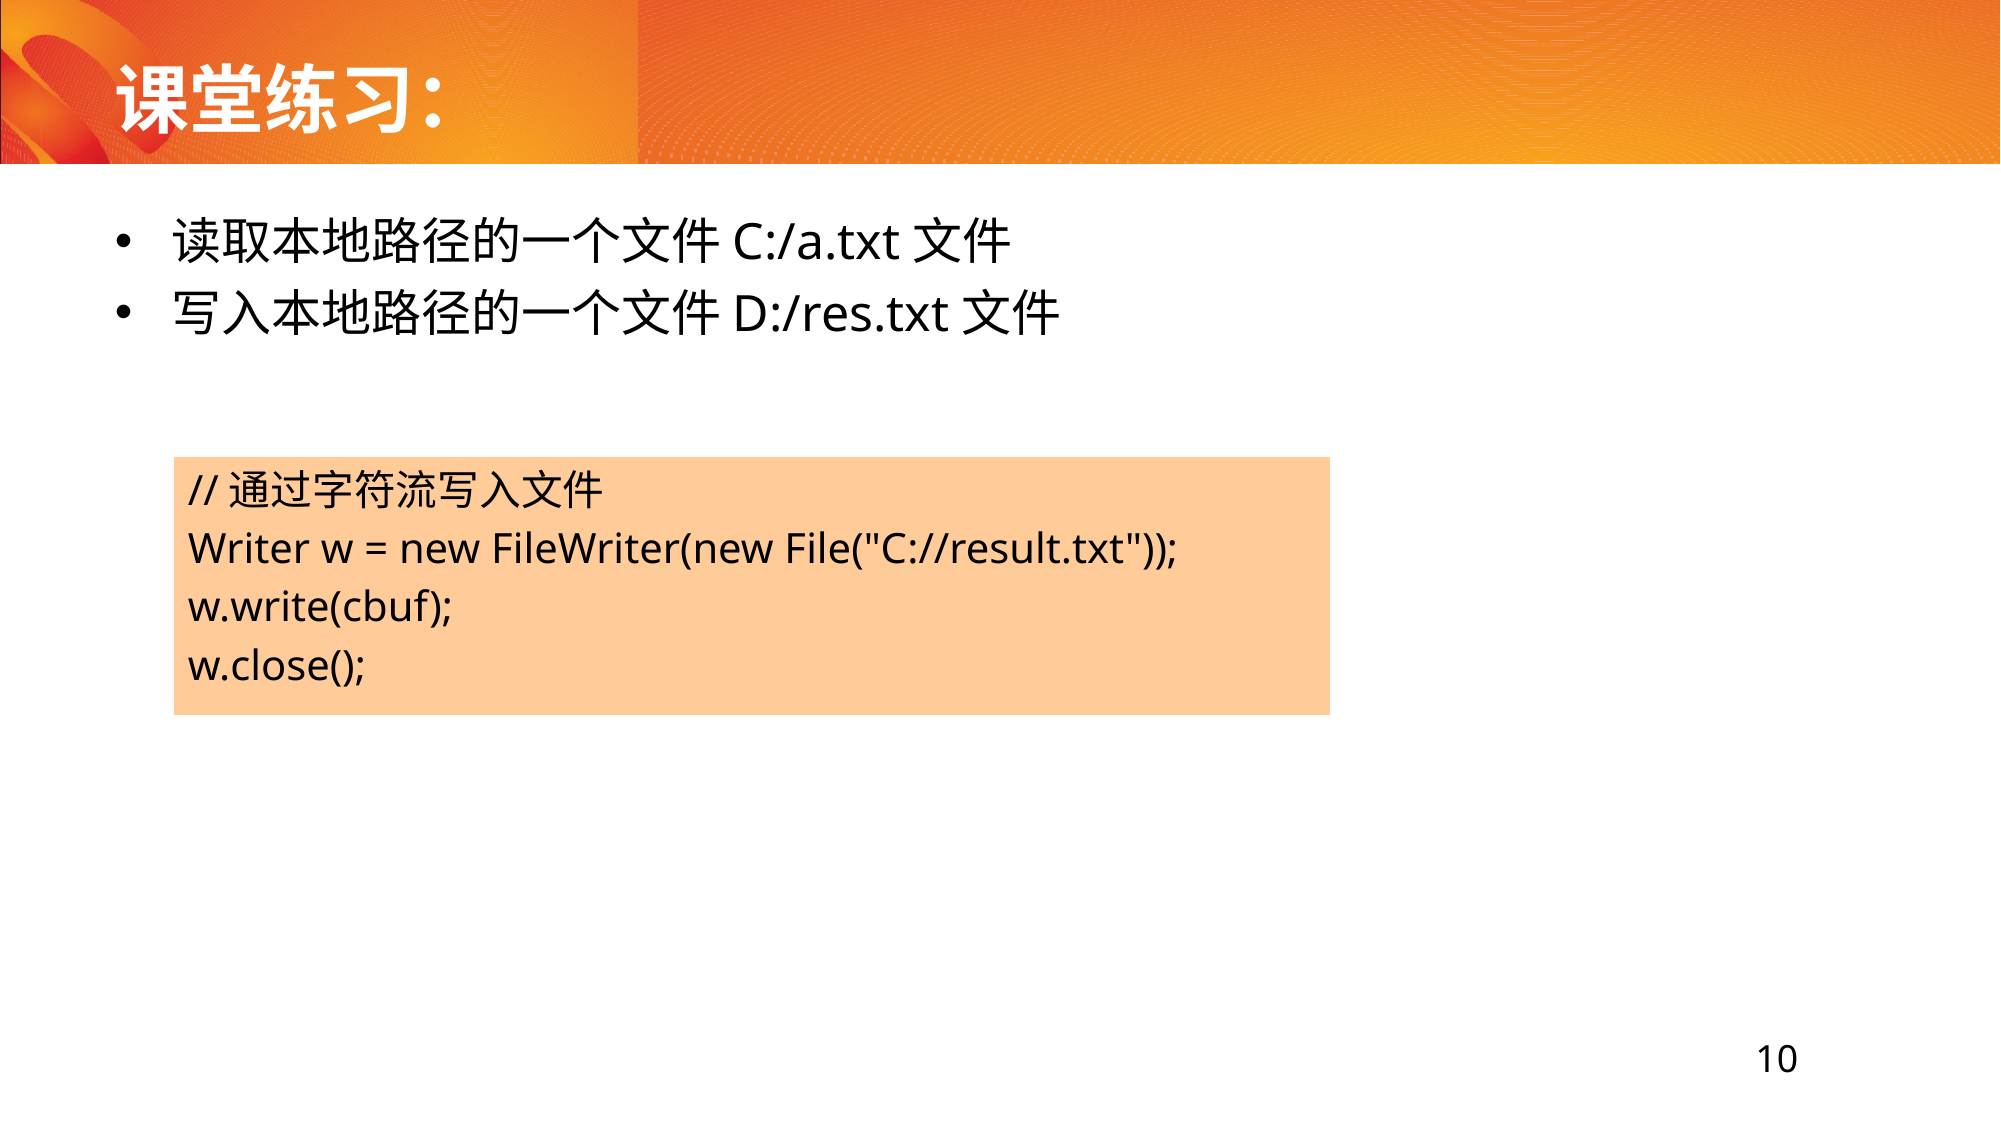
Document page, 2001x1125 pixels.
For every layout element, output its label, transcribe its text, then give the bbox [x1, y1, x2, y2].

title 课堂练习： [99, 45, 1900, 167]
picture [0, 0, 2000, 164]
text_box //通过字符流写入文件 Writer w = new FileWriter(new File("C://result.txt")); w.write(cbuf); w.close(); [173, 456, 1331, 716]
list 读取本地路径的一个文件C:/a.txt文件 写入本地路径的一个文件D:/res.txt文件 [99, 190, 1900, 1005]
